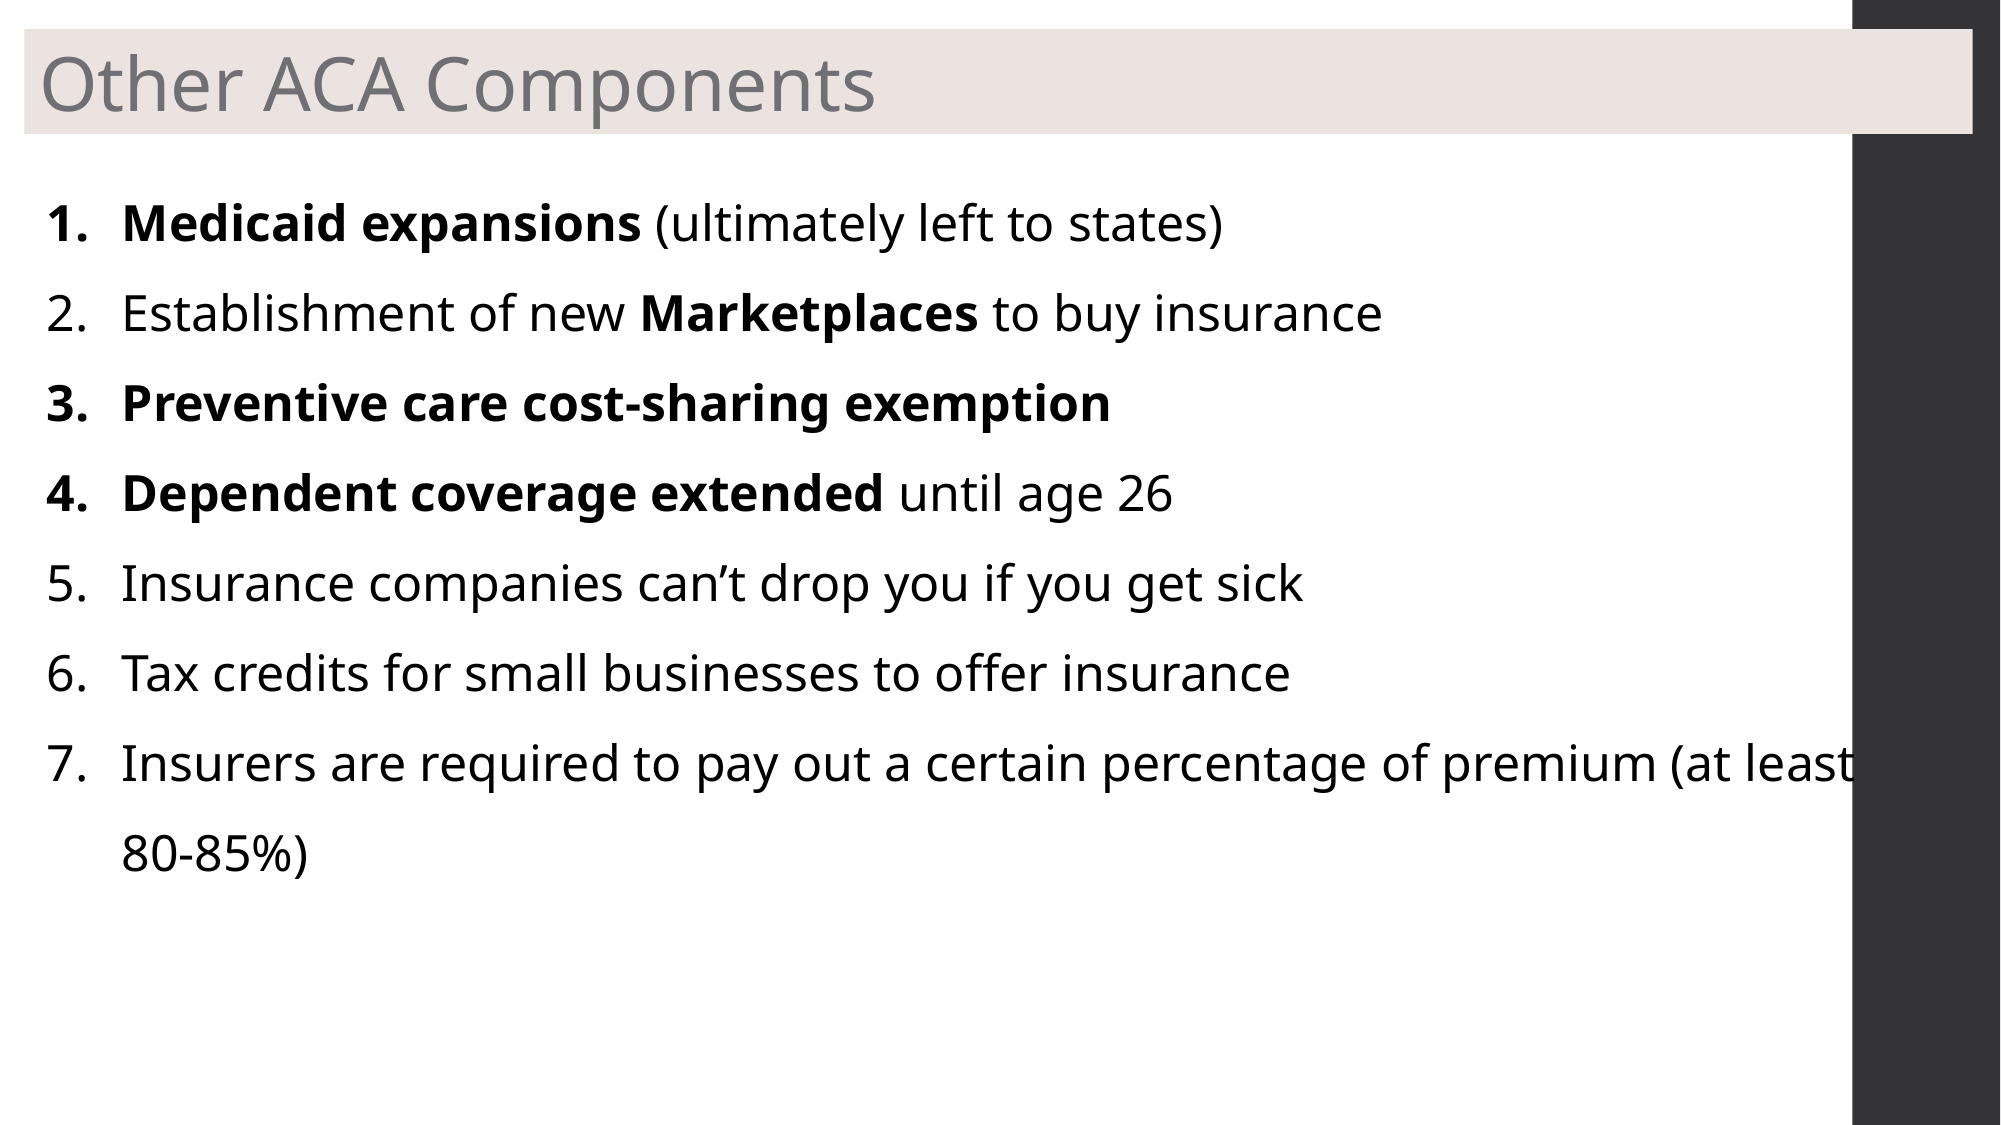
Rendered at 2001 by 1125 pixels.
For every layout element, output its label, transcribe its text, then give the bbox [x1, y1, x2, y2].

text_box Medicaid expansions (ultimately left to states) Establishment of new Marketplaces to buy insurance Preventive care cost-sharing exemption Dependent coverage extended until age 26 Insurance companies can’t drop you if you get sick Tax credits for small businesses to offer insurance Insurers are required to pay out a certain percentage of premium (at least 80-85%) [32, 153, 1956, 949]
text_box Other ACA Components [24, 29, 1973, 134]
